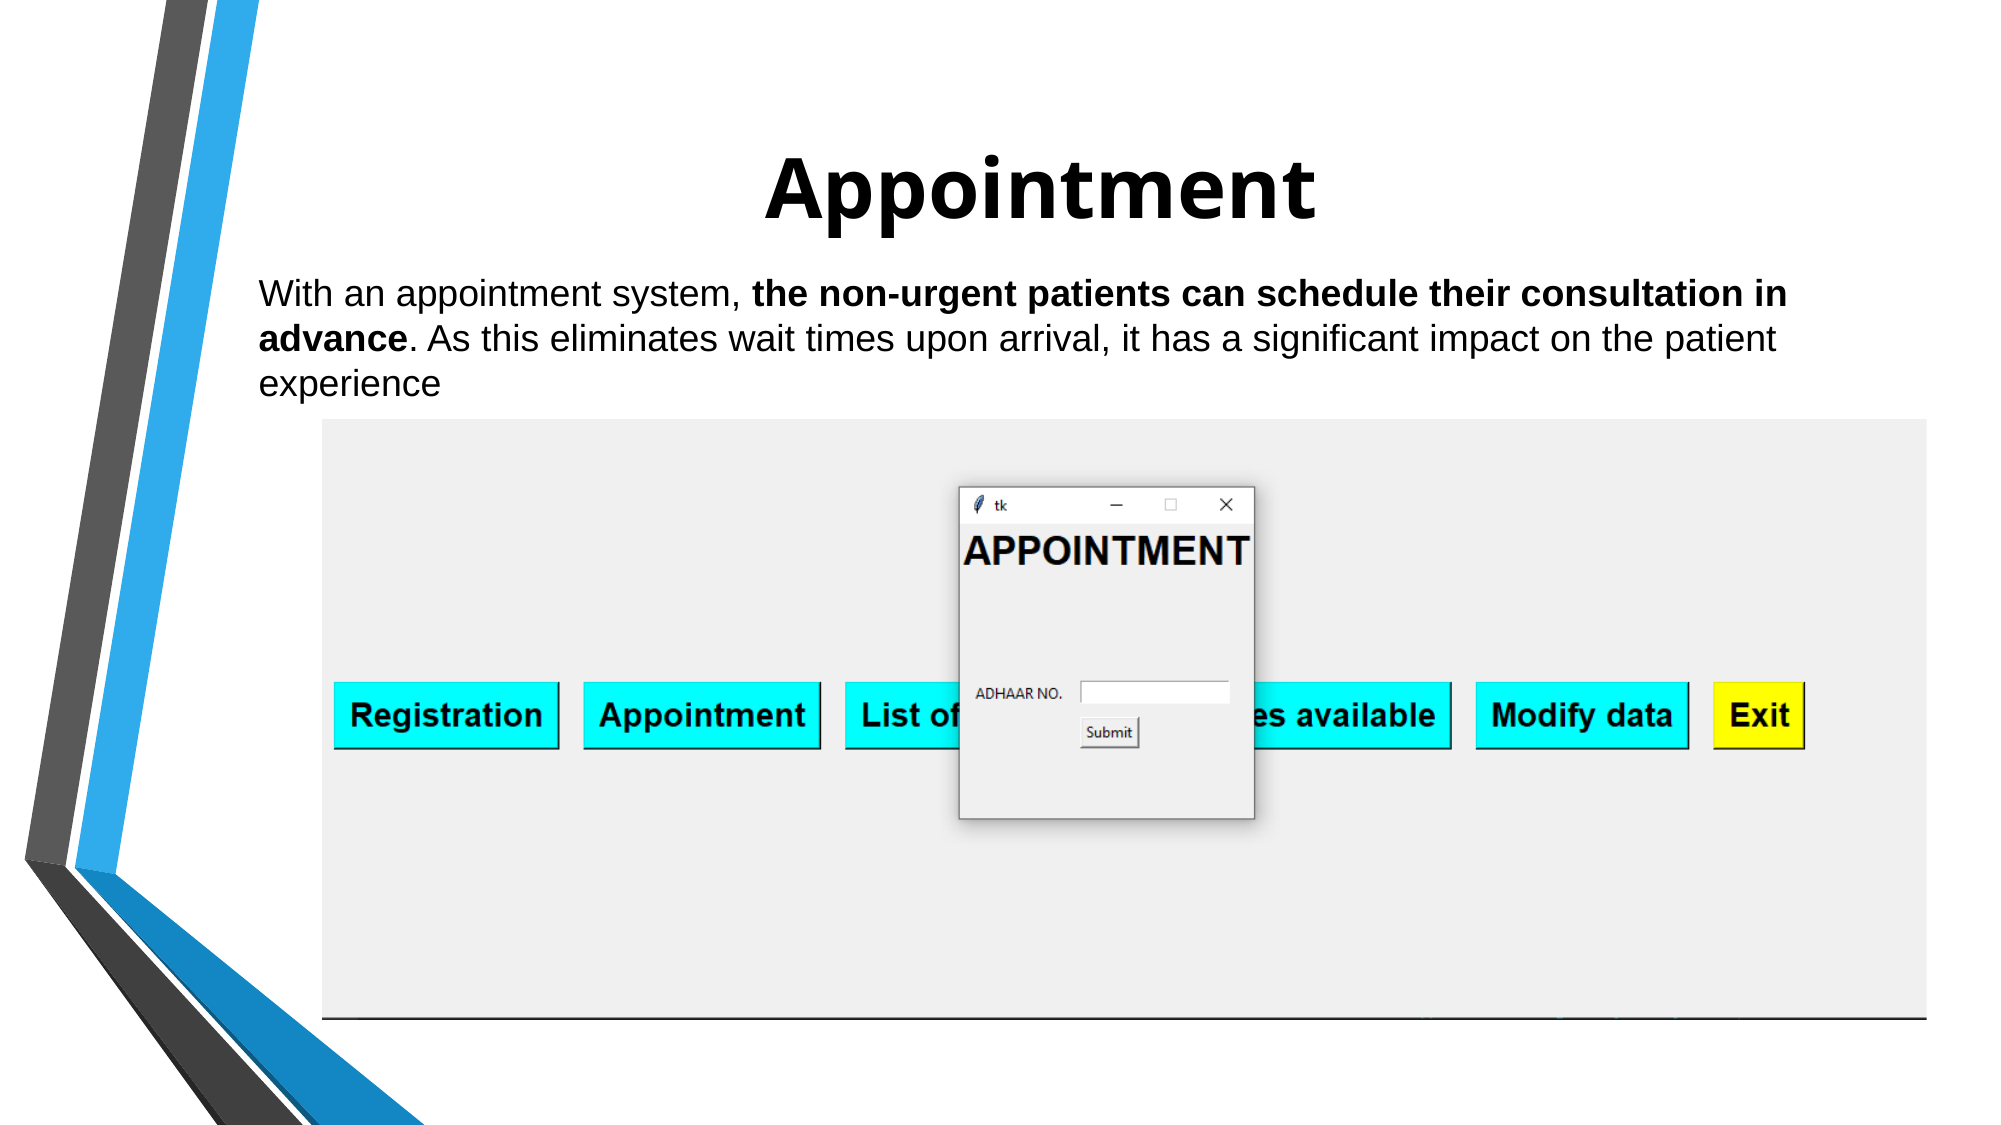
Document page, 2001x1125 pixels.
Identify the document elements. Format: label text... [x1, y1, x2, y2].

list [310, 419, 1927, 1023]
list With an appointment system, the non-urgent patients can schedule their consultation in advance. As this eliminates wait times upon arrival, it has a significant impact on the patient experience [243, 254, 1809, 420]
title Appointment [243, 47, 1887, 322]
